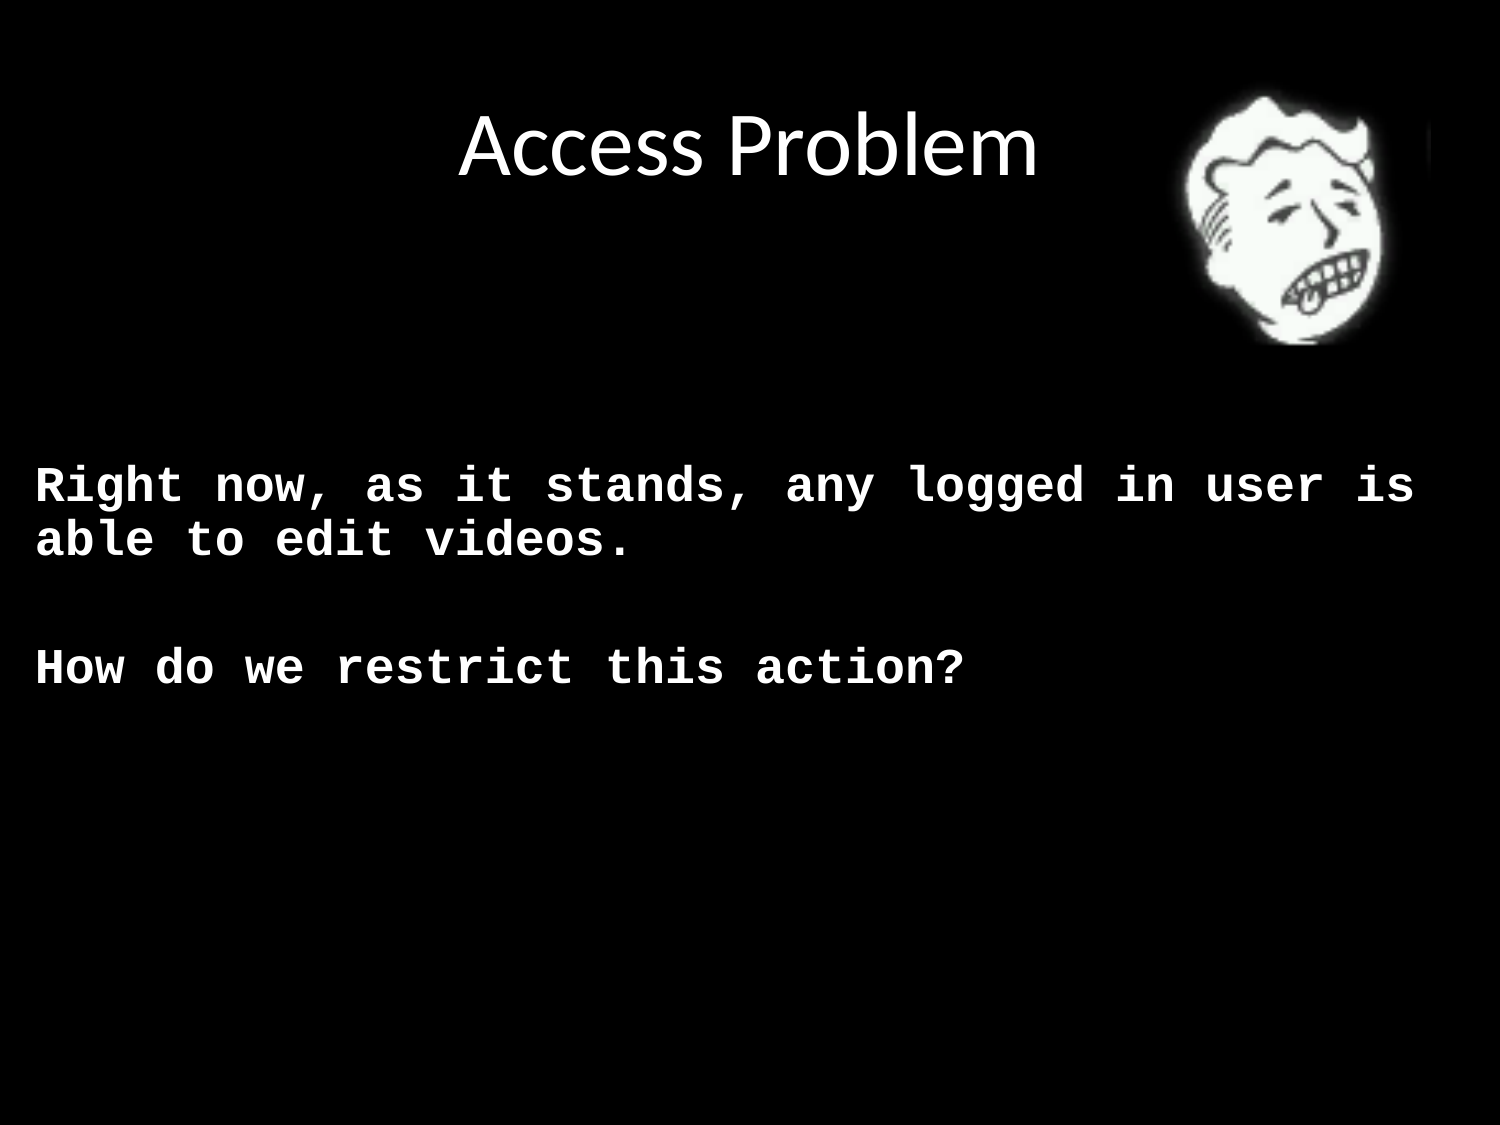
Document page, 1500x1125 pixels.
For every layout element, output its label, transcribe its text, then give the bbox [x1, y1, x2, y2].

title Access Problem [75, 45, 1425, 233]
list Right now, as it stands, any logged in user is able to edit videos. How do we restrict this action? [19, 252, 1477, 1104]
picture [1147, 65, 1431, 252]
